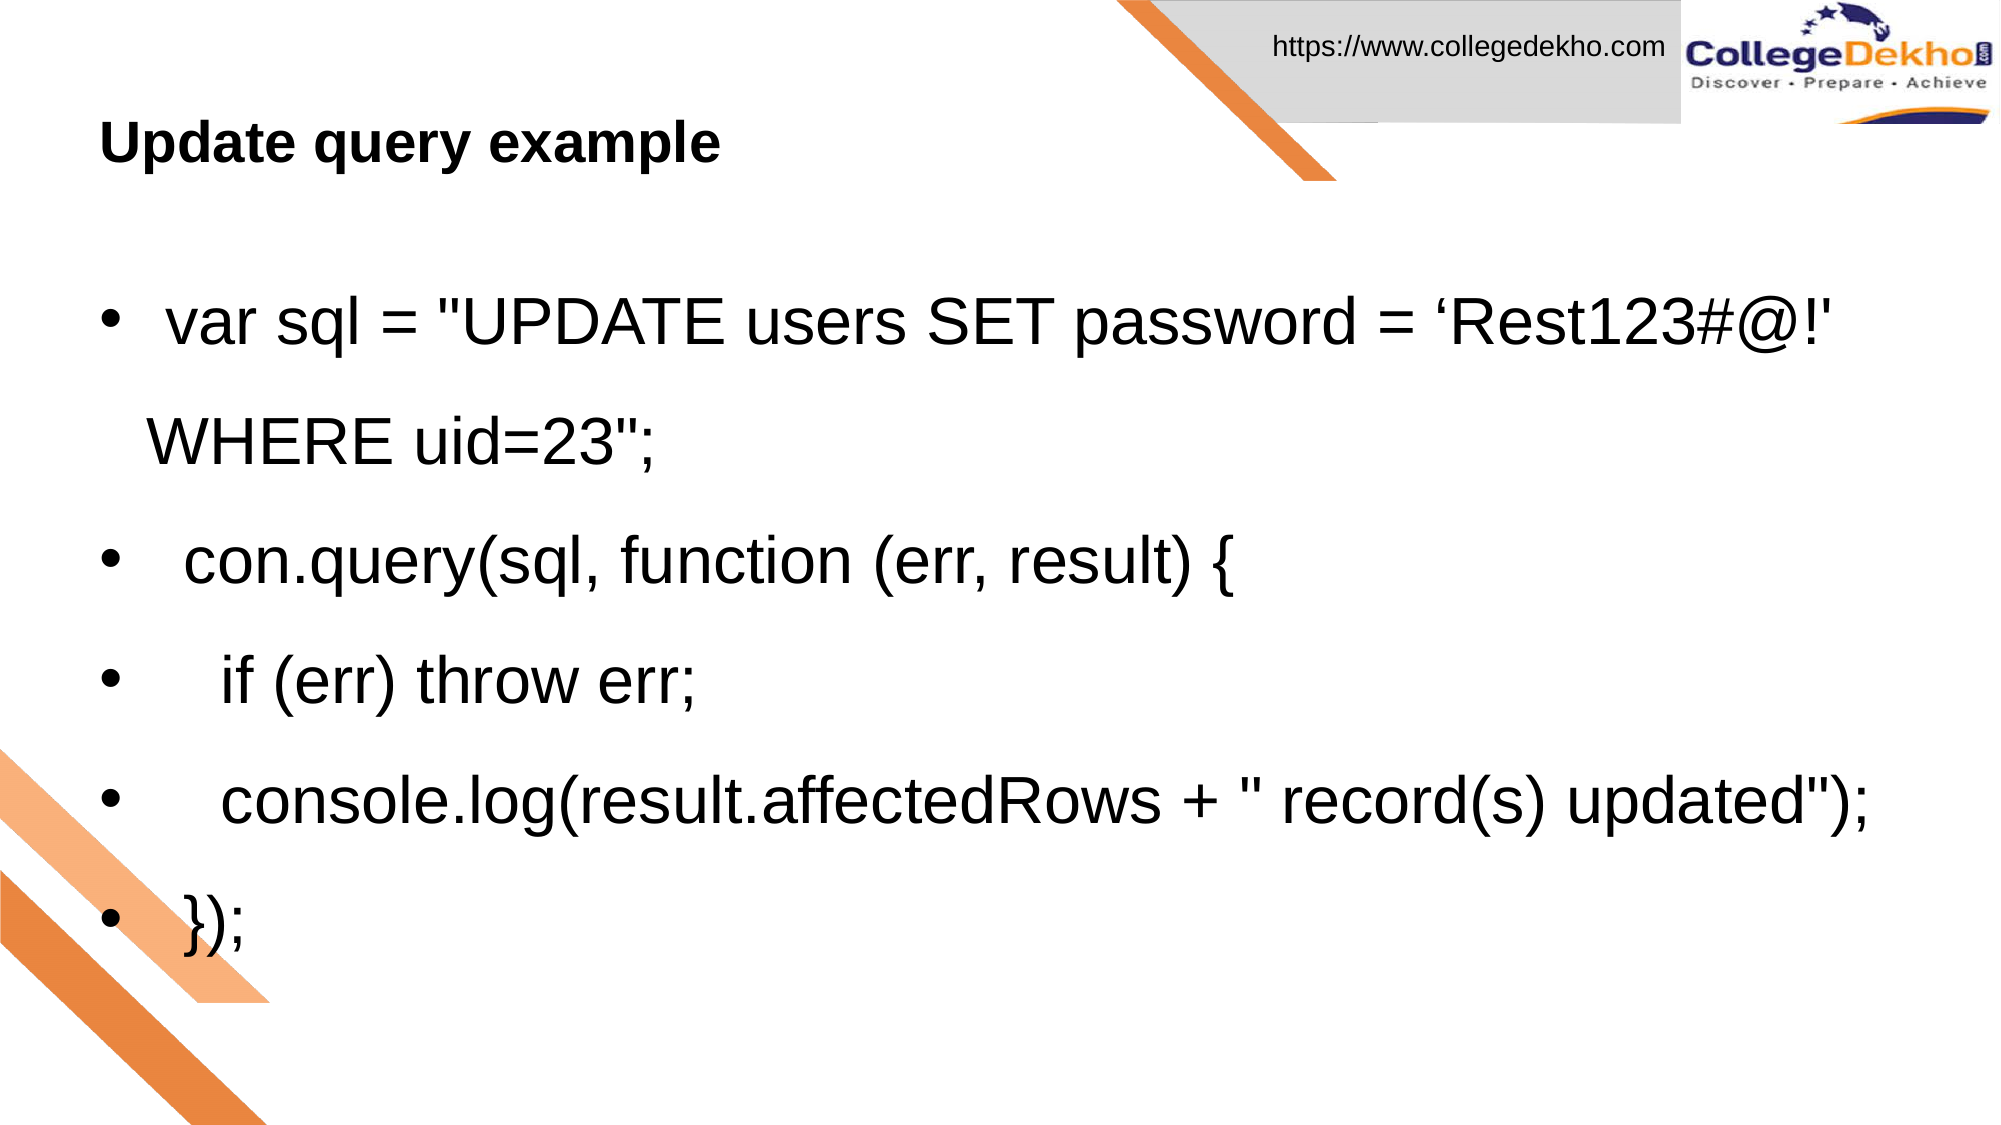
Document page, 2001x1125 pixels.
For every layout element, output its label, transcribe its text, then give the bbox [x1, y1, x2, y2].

picture [1116, 0, 2000, 124]
title Update query example [99, 44, 1900, 233]
picture [0, 745, 270, 1125]
list var sql = "UPDATE users SET password = ‘Rest123#@!' WHERE uid=23"; con.query(sql, function (err, result) { if (err) throw err; console.log(result.affectedRows + " record(s) updated"); }); It will update user password for userid =23 [99, 237, 1900, 975]
